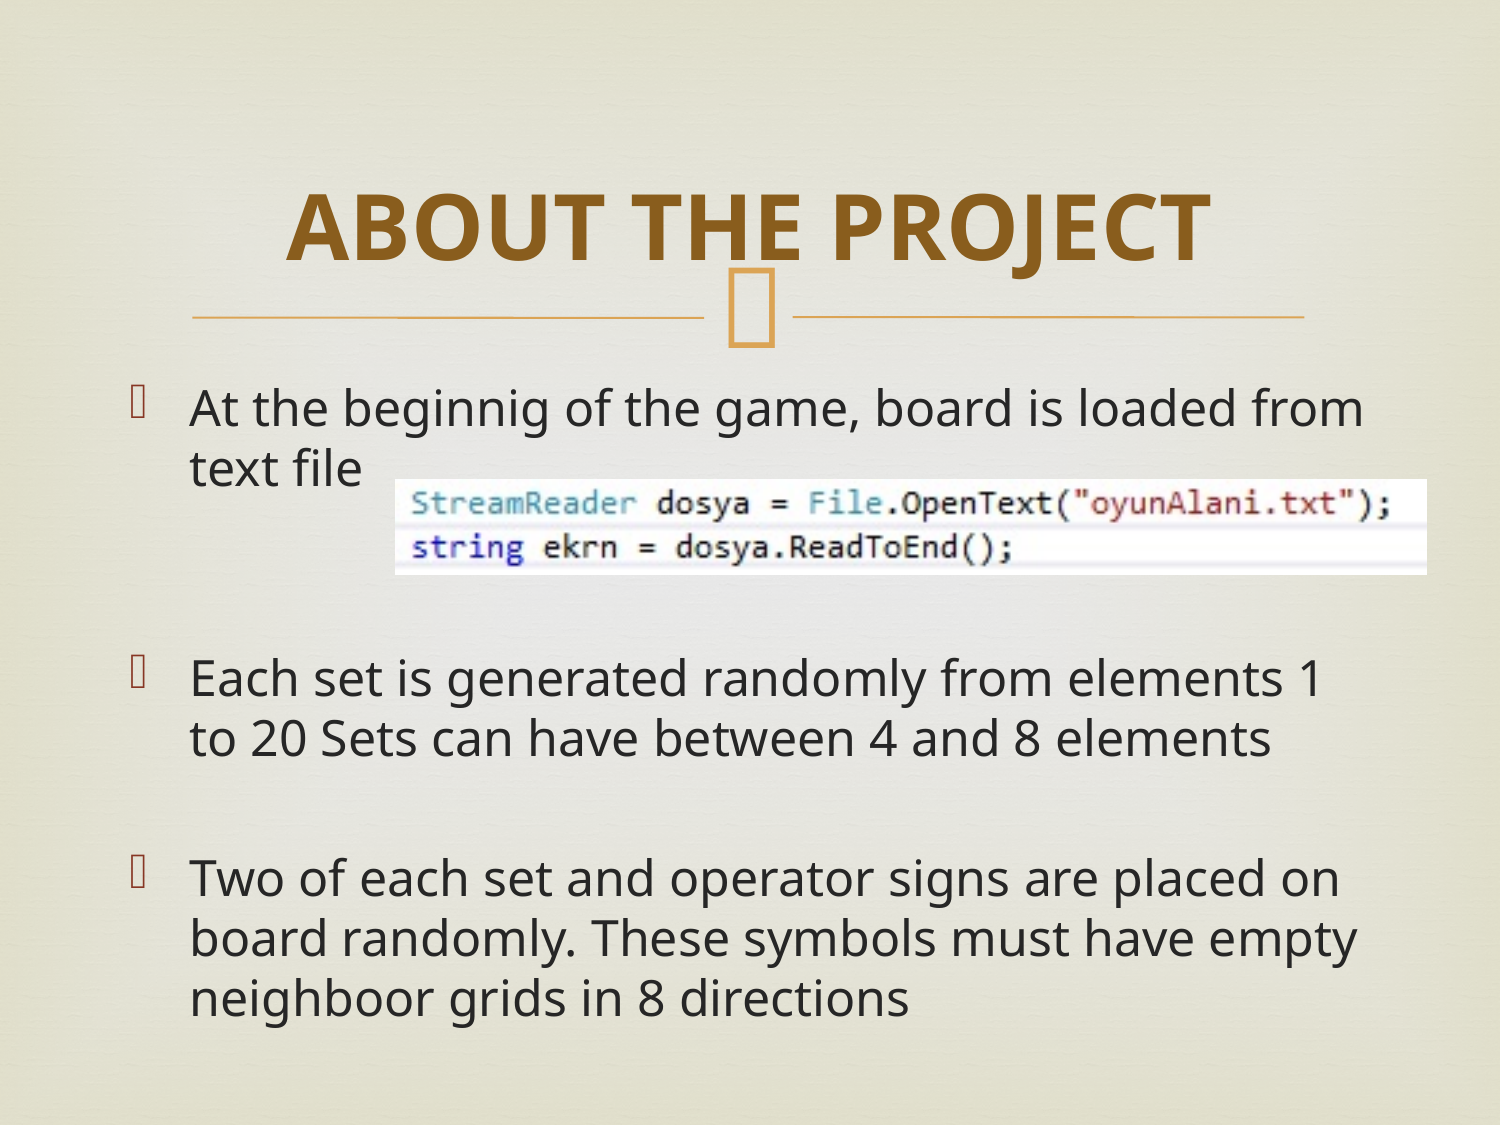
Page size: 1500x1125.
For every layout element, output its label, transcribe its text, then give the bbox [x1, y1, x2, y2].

picture [395, 479, 1428, 575]
list At the beginnig of the game, board is loaded from text file Each set is generated randomly from elements 1 to 20 Sets can have between 4 and 8 elements Two of each set and operator signs are placed on board randomly. These symbols must have empty neighboor grids in 8 directions [114, 368, 1386, 1083]
title ABOUT THE PROJECT [53, 137, 1447, 311]
